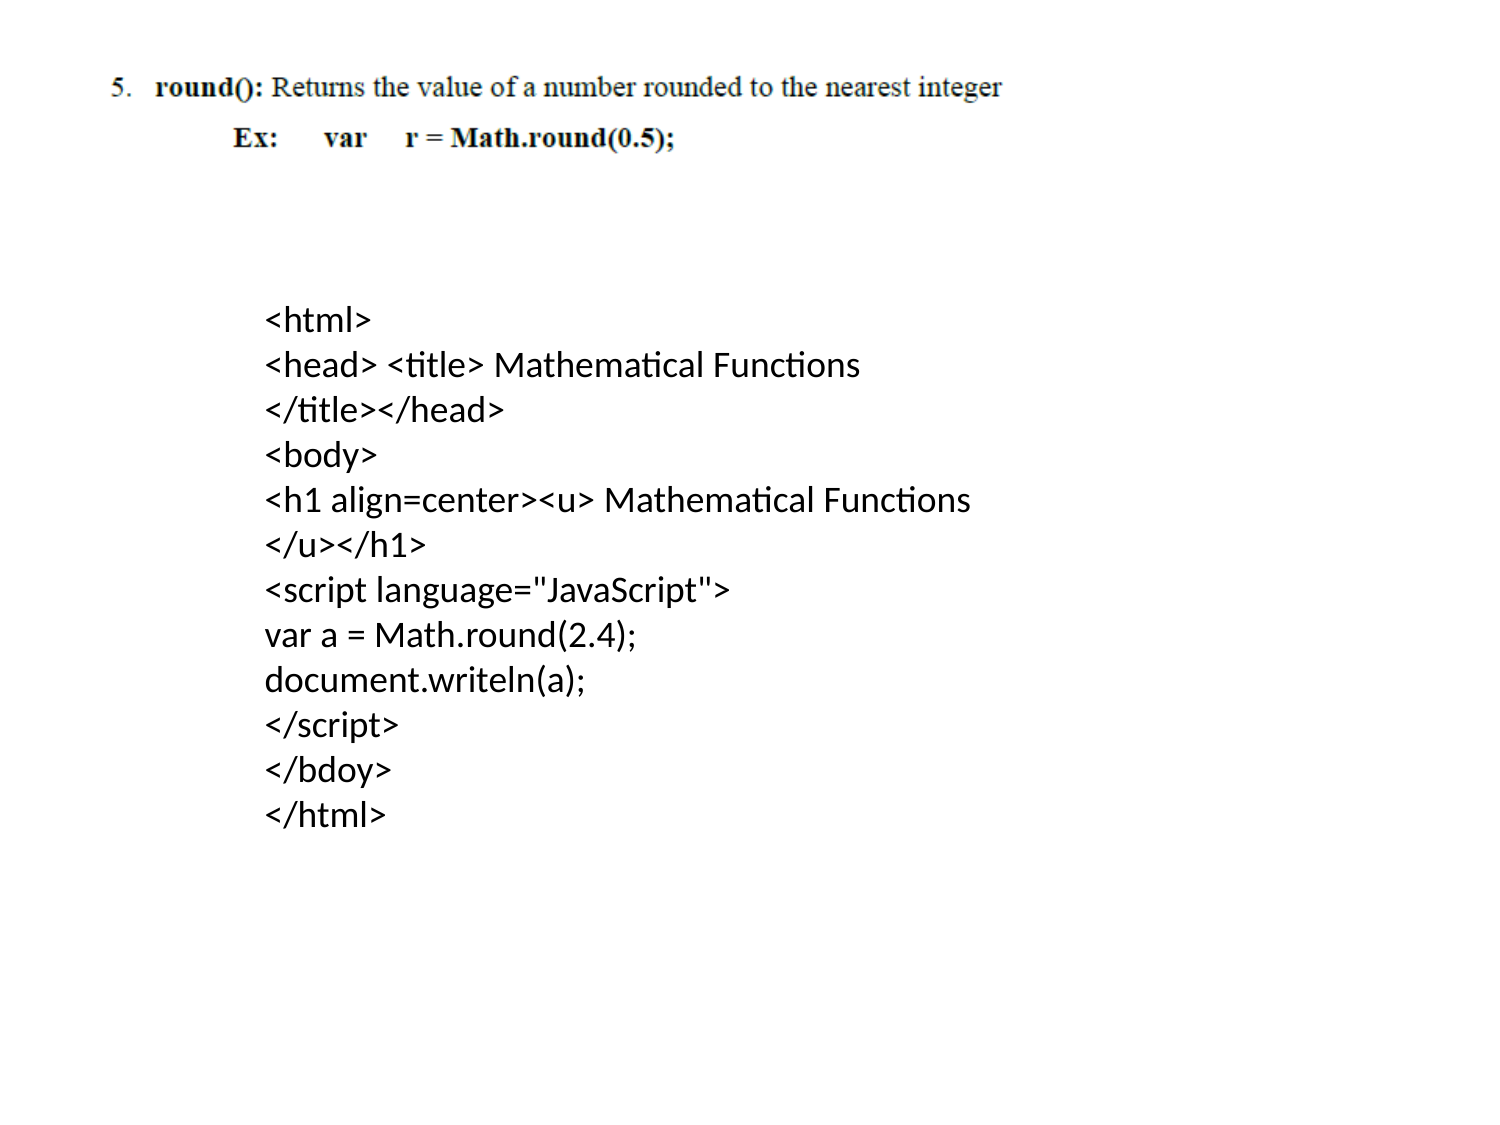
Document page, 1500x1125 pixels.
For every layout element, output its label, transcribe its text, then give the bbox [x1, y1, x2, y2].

picture [87, 62, 1012, 171]
text_box <html> <head> <title> Mathematical Functions </title></head> <body> <h1 align=center><u> Mathematical Functions </u></h1> <script language="JavaScript"> var a = Math.round(2.4); document.writeln(a); </script> </bdoy> </html> [249, 287, 1000, 843]
